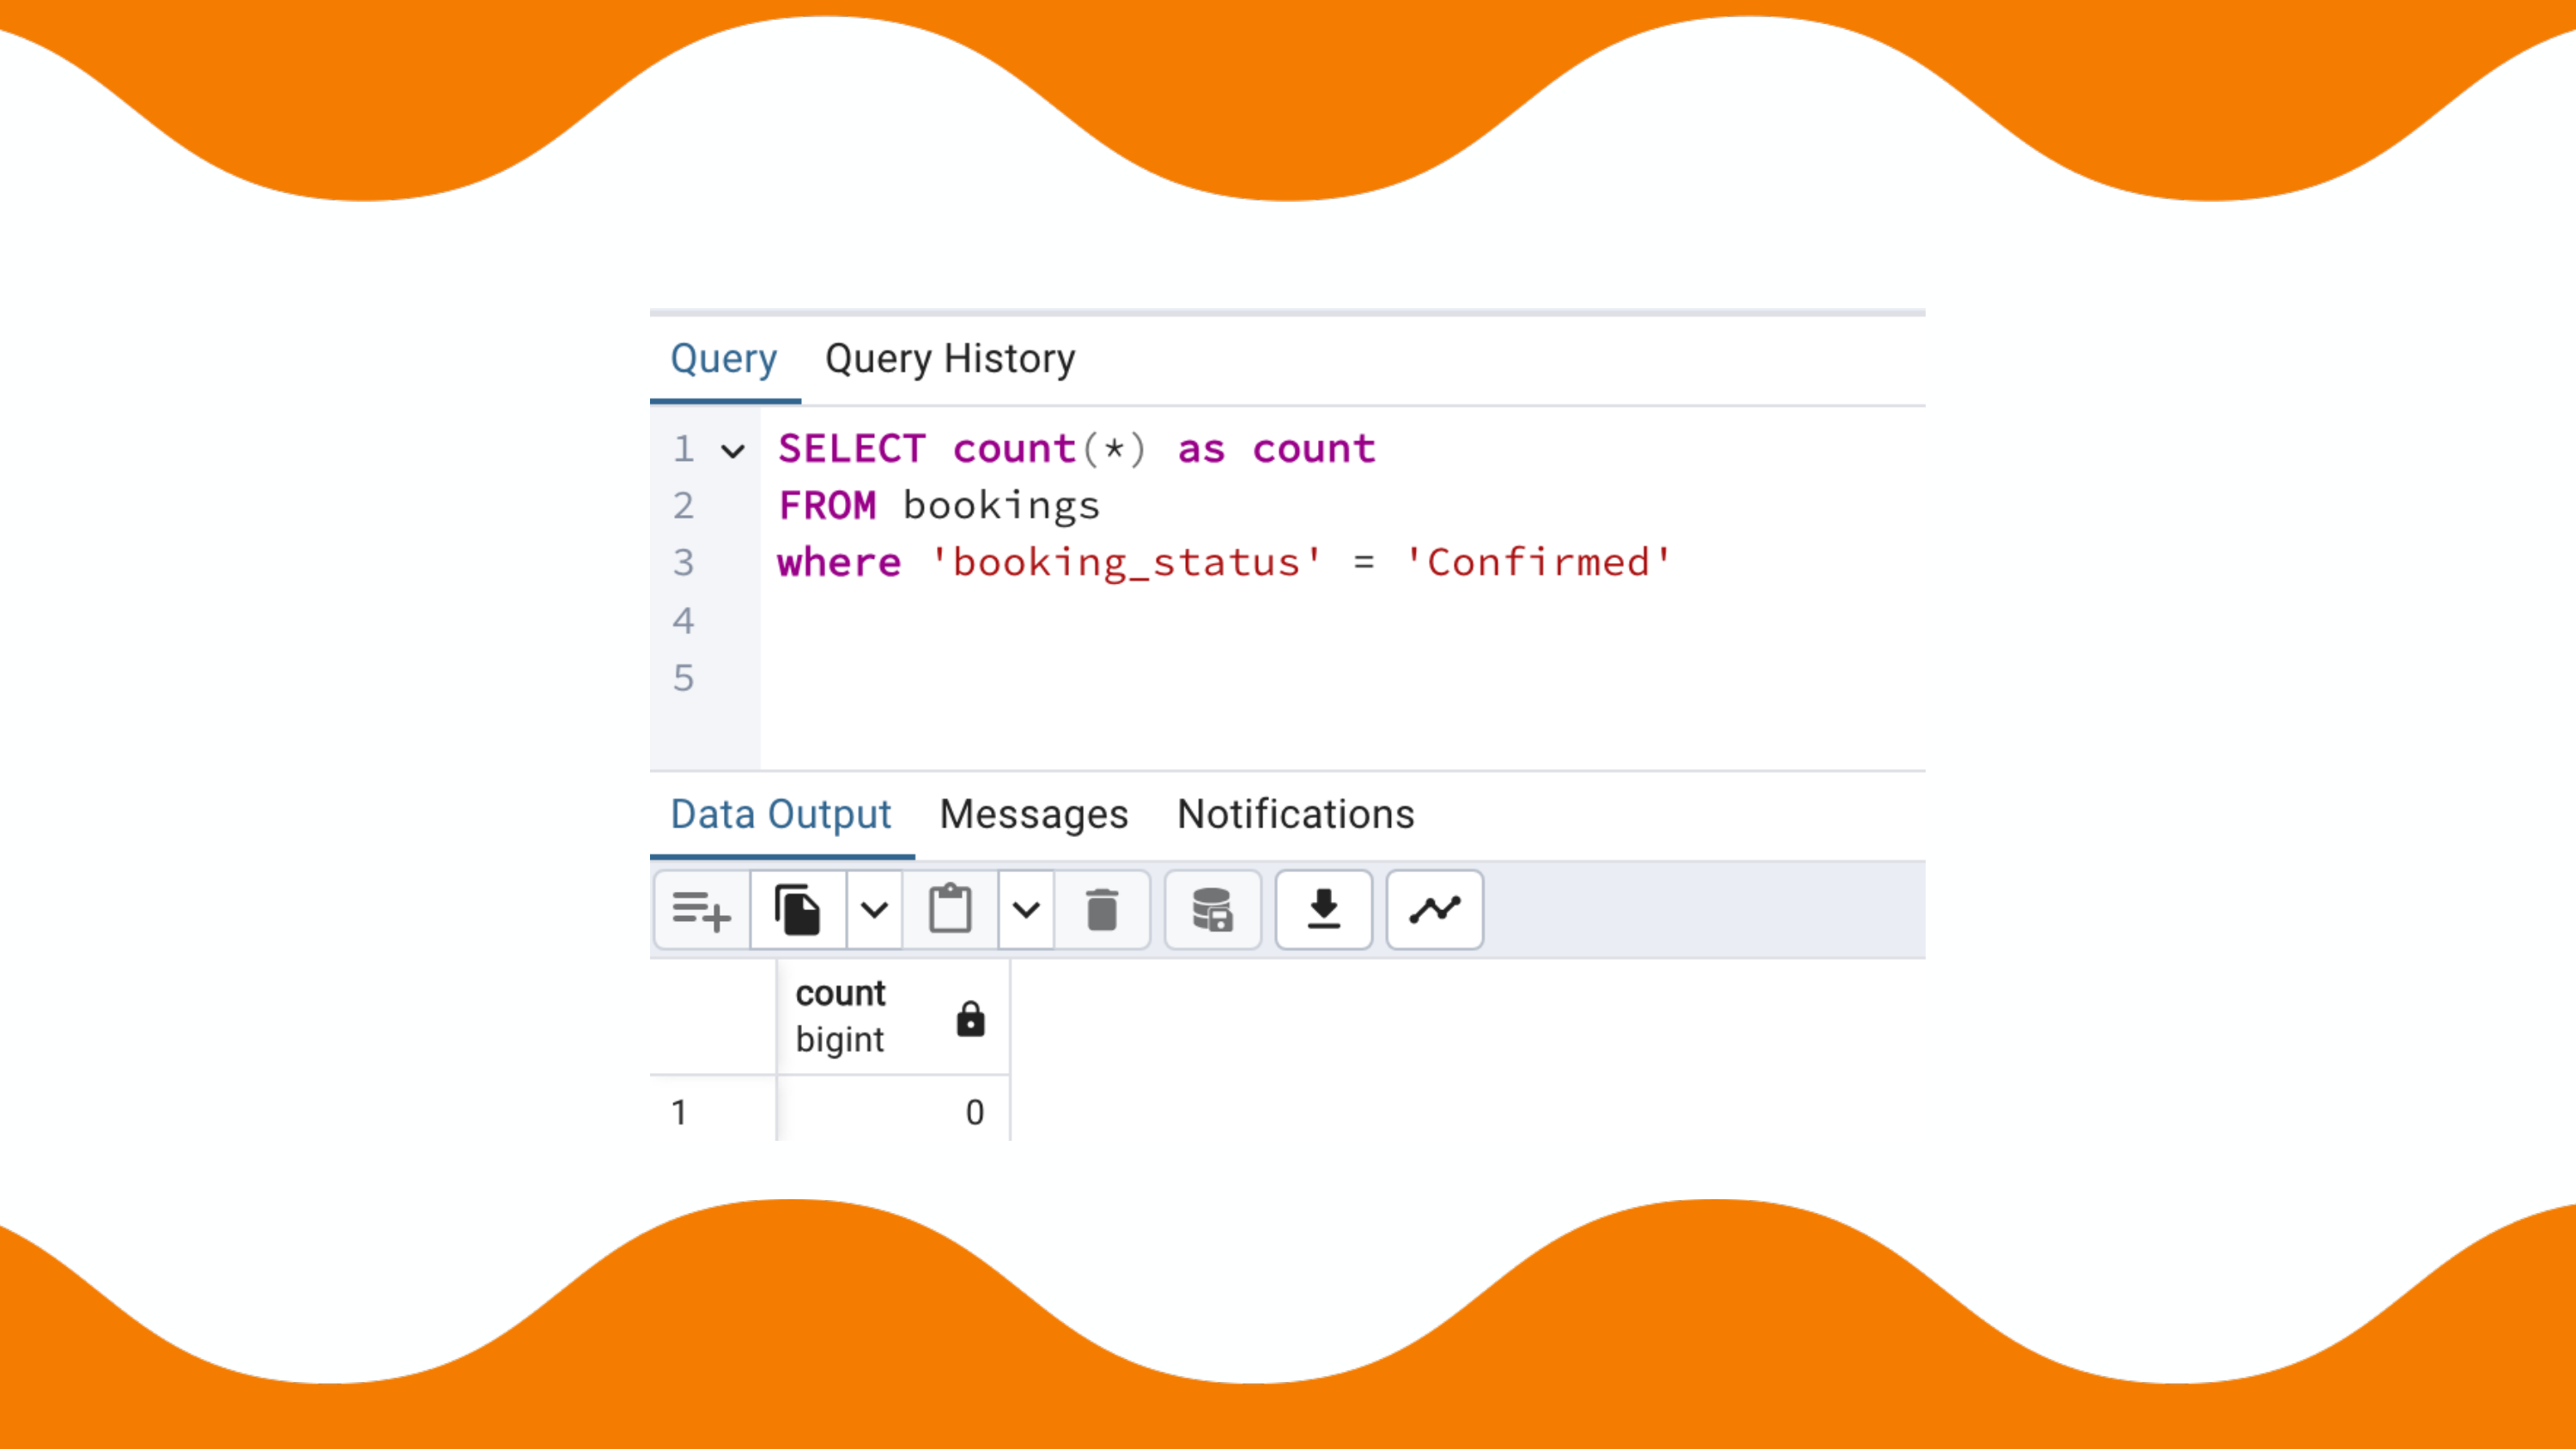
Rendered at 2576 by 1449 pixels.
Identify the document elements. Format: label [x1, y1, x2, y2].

text_box [650, 308, 1926, 1141]
text_box [0, 1199, 2576, 1449]
text_box [0, 0, 2576, 202]
